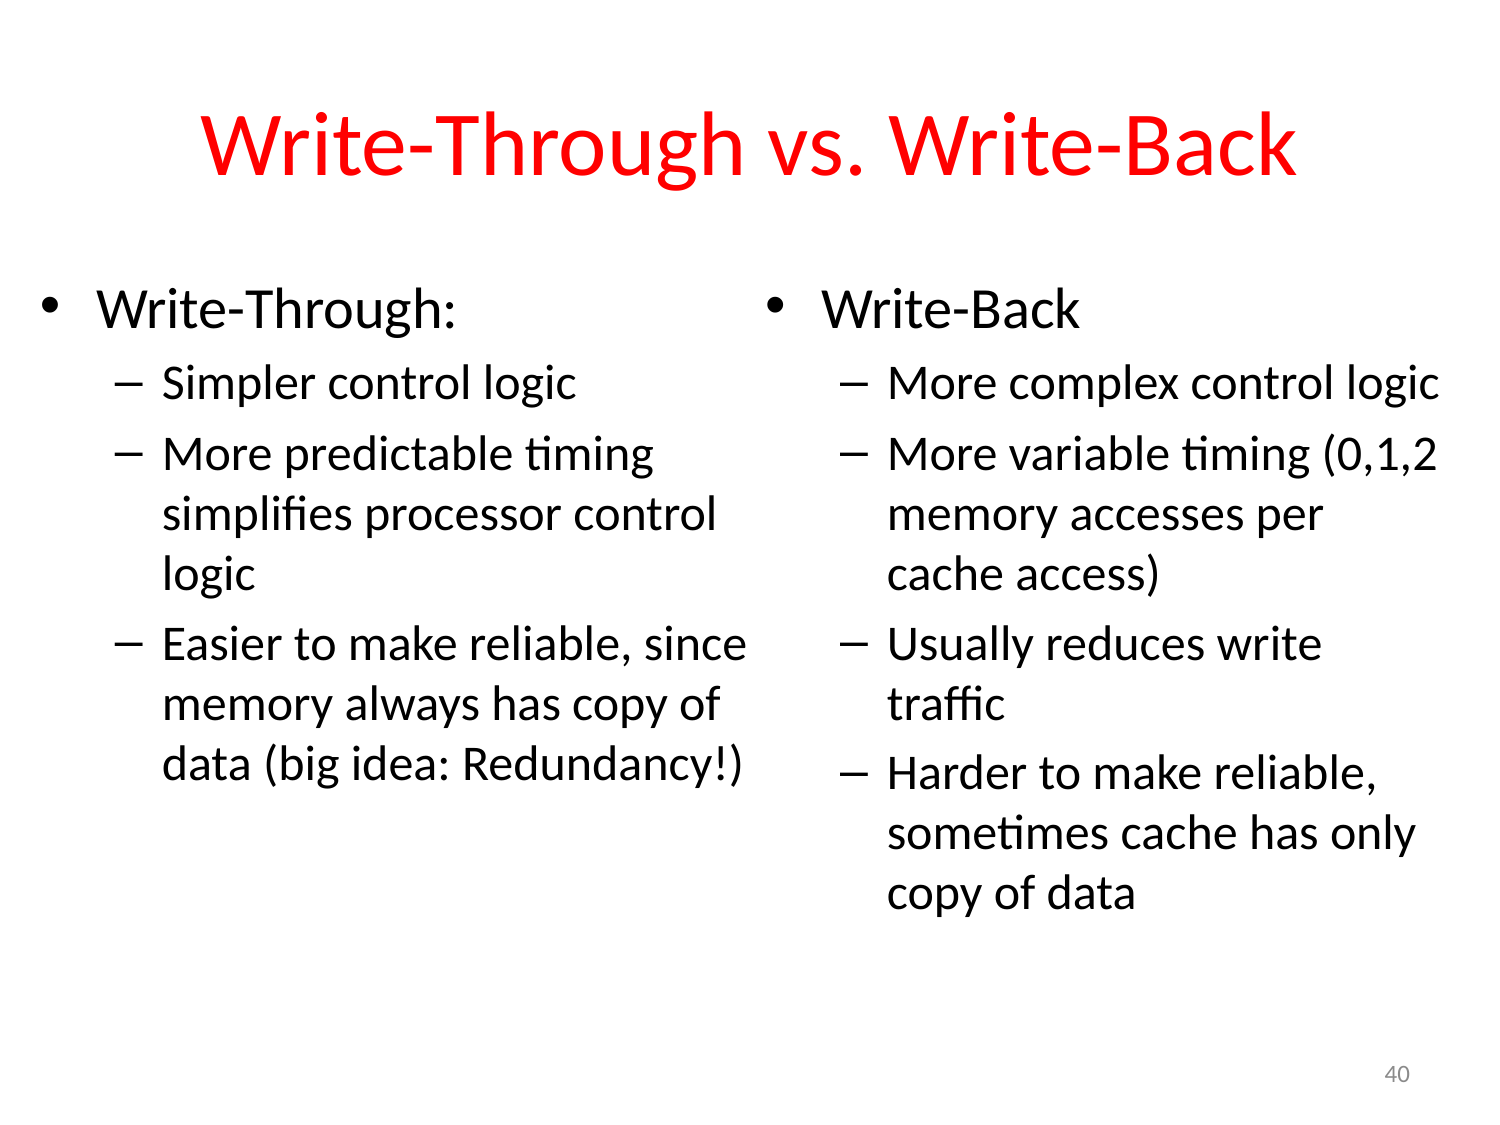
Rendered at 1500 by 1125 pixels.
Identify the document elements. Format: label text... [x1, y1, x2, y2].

list Write-Through: Simpler control logic More predictable timing simplifies processor control logic Easier to make reliable, since memory always has copy of data (big idea: Redundancy!) [24, 262, 750, 1005]
slide_number 40 [1074, 1042, 1425, 1103]
title Write-Through vs. Write-Back [75, 45, 1425, 233]
list Write-Back More complex control logic More variable timing (0,1,2 memory accesses per cache access) Usually reduces write traffic Harder to make reliable, sometimes cache has only copy of data [750, 262, 1463, 1005]
